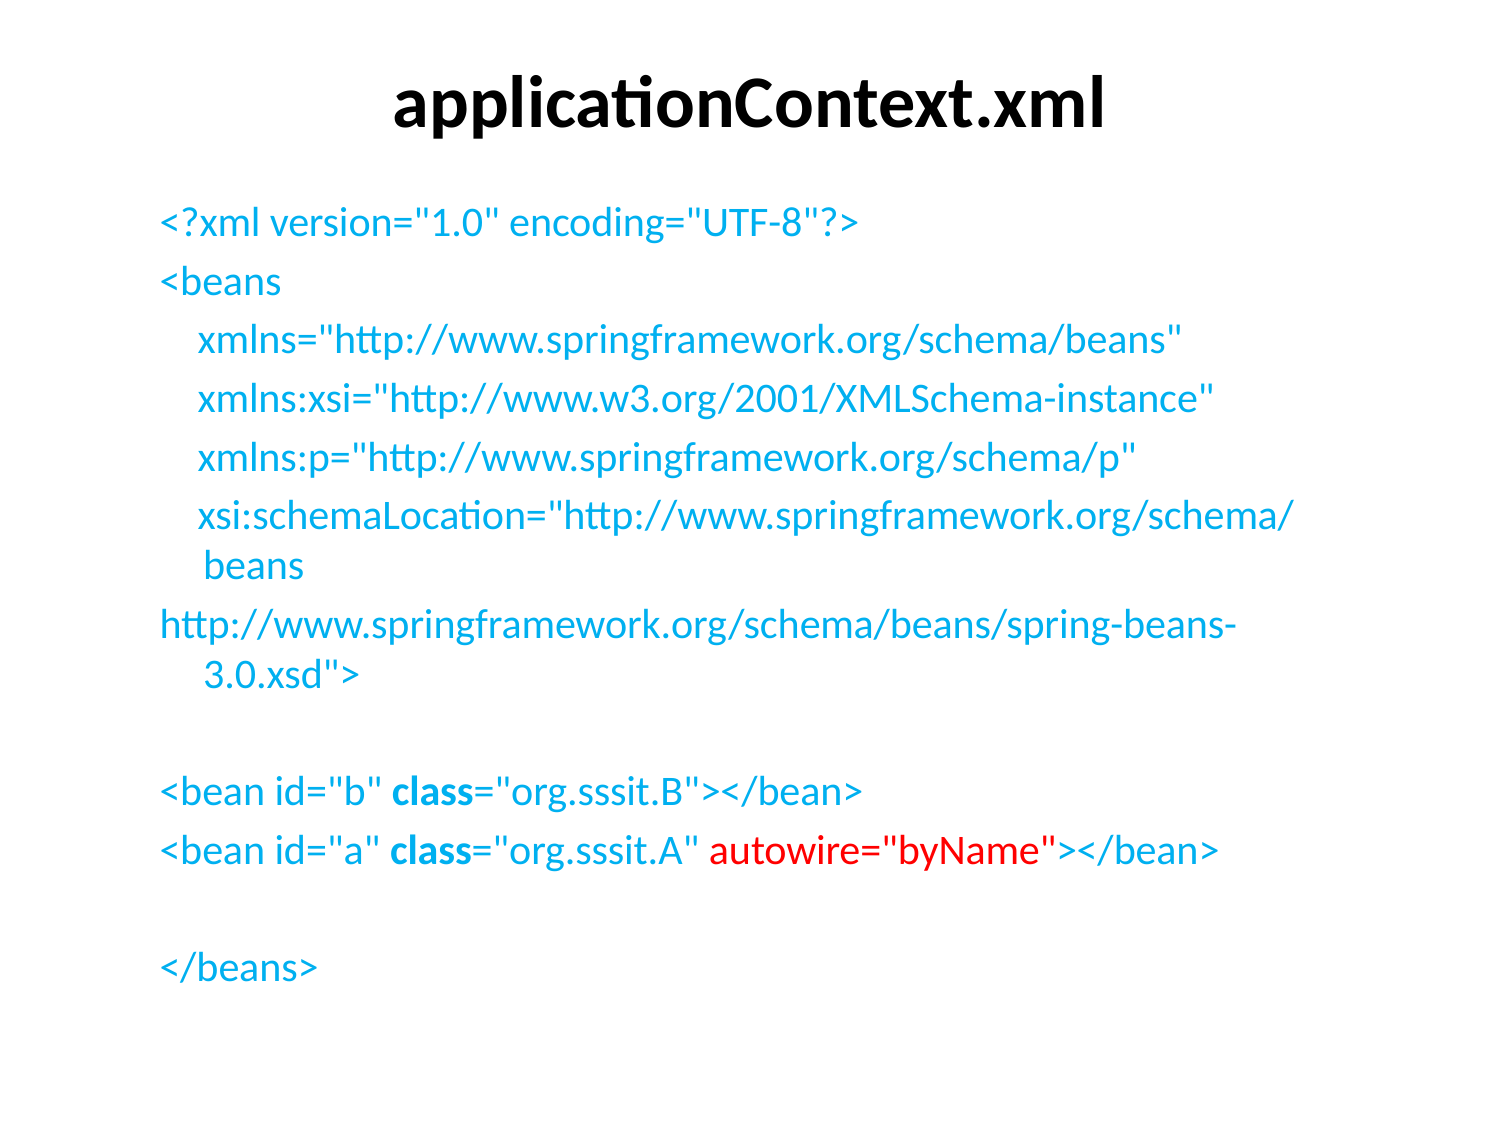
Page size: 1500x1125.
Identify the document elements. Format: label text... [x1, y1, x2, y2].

list <?xml version="1.0" encoding="UTF-8"?> <beans xmlns="http://www.springframework.org/schema/beans" xmlns:xsi="http://www.w3.org/2001/XMLSchema-instance" xmlns:p="http://www.springframework.org/schema/p" xsi:schemaLocation="http://www.springframework.org/schema/beans http://www.springframework.org/schema/beans/spring-beans-3.0.xsd"> <bean id="b" class="org.sssit.B"></bean> <bean id="a" class="org.sssit.A" autowire="byName"></bean> </beans> [75, 187, 1425, 1005]
title applicationContext.xml [75, 45, 1425, 150]
